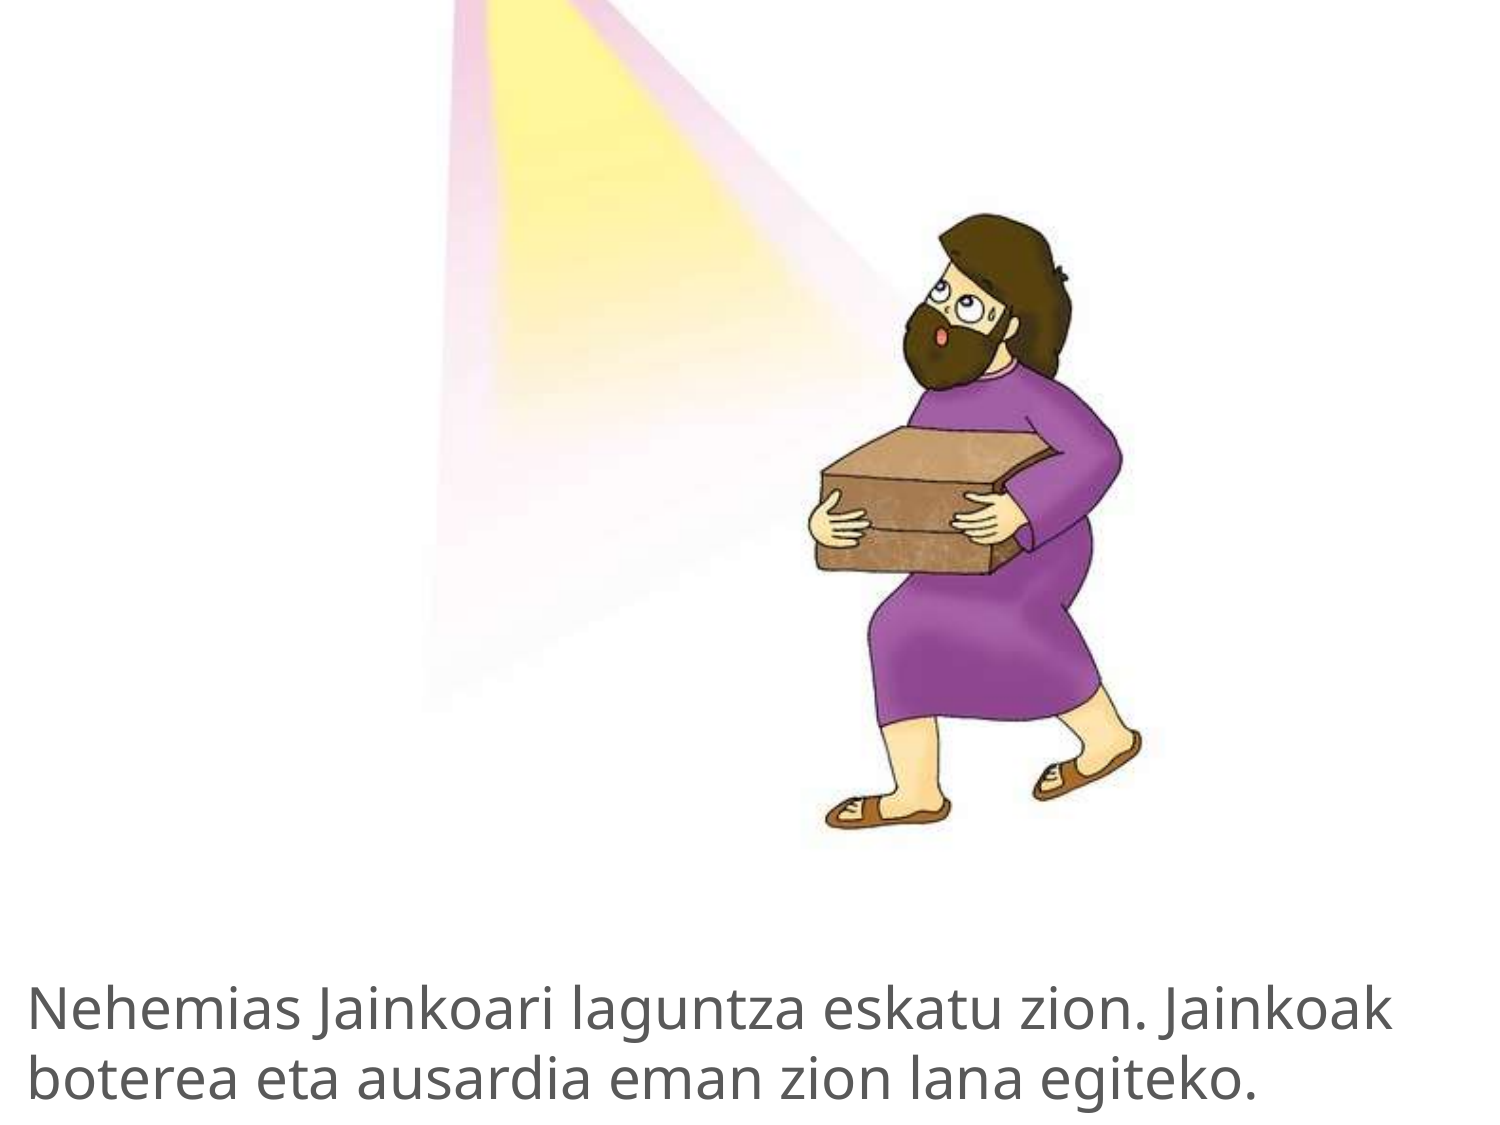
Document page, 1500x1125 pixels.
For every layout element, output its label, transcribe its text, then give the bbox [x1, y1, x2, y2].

picture [134, 0, 1366, 874]
text_box Nehemias Jainkoari laguntza eskatu zion. Jainkoak boterea eta ausardia eman zion lana egiteko. [11, 964, 1498, 1119]
